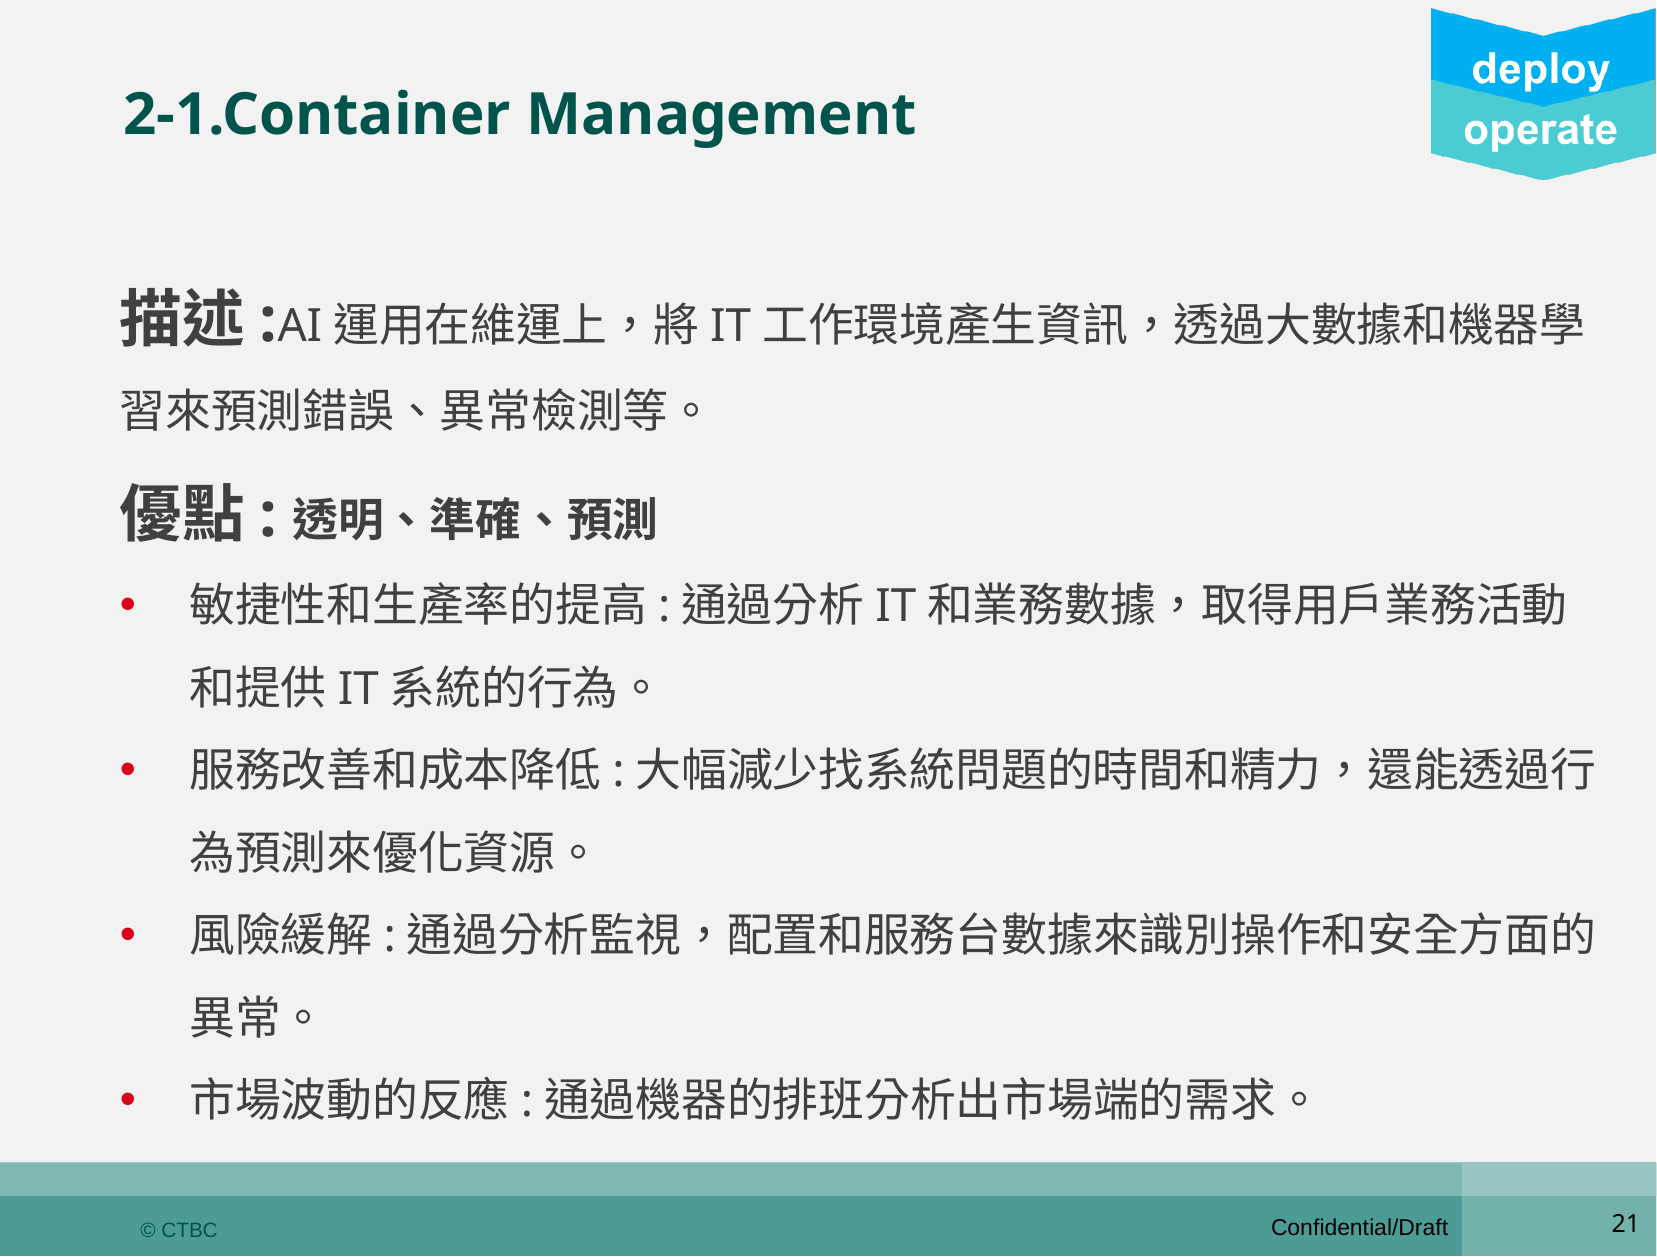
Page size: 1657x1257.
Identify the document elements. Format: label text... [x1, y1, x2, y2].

list 描述:AI運用在維運上，將IT工作環境產生資訊，透過大數據和機器學習來預測錯誤、異常檢測等。 優點:透明、準確、預測 敏捷性和生產率的提高:通過分析IT和業務數據，取得用戶業務活動和提供IT系統的行為。 服務改善和成本降低:大幅減少找系統問題的時間和精力，還能透過行為預測來優化資源。 風險緩解:通過分析監視，配置和服務台數據來識別操作和安全方面的異常。 市場波動的反應:通過機器的排班分析出市場端的需求。 [39, 232, 1618, 1195]
text_box 2-1.Container Management [0, 3, 1657, 220]
picture [1419, 7, 1657, 180]
